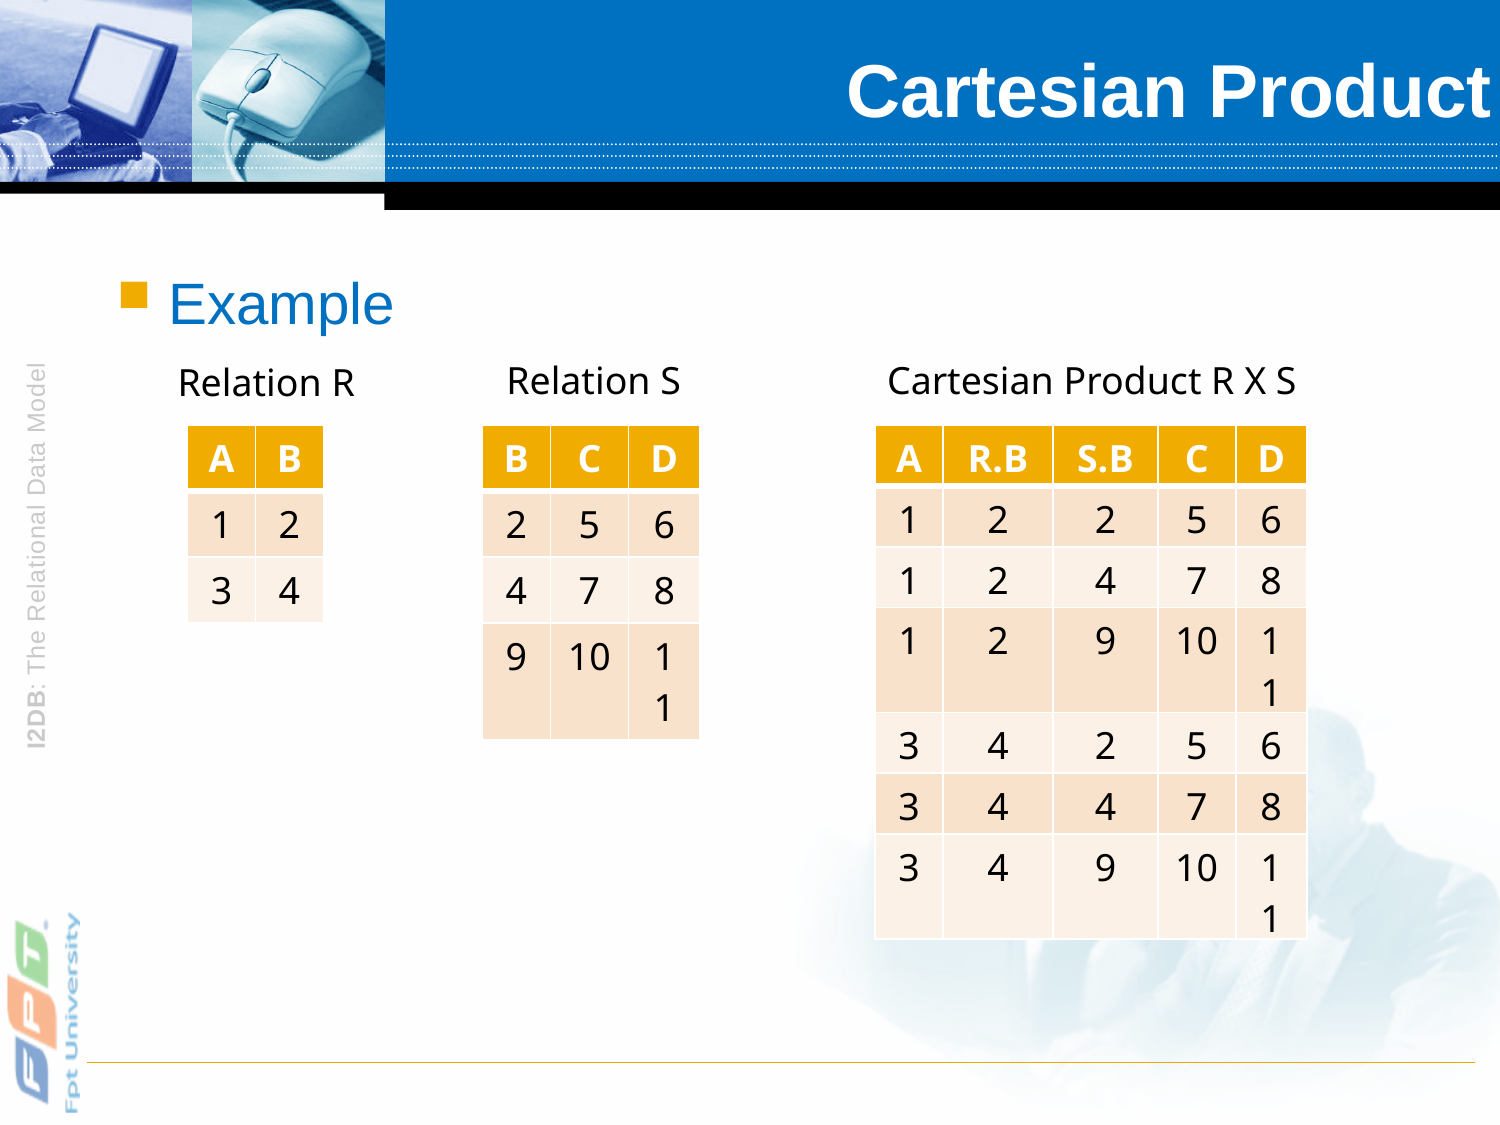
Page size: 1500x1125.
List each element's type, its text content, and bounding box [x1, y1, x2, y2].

table_header B [483, 426, 550, 488]
table_cell 1 [876, 608, 942, 712]
table_cell 4 [483, 558, 550, 622]
title Cartesian Product [387, 0, 1500, 175]
table_cell 4 [944, 835, 1052, 938]
table_cell 4 [256, 558, 323, 622]
table_header R.B [944, 426, 1052, 483]
table_cell 11 [629, 624, 699, 739]
table_cell 6 [1237, 713, 1306, 772]
table_cell 7 [1159, 774, 1235, 833]
table_cell 5 [551, 494, 628, 556]
table_cell 2 [256, 494, 323, 556]
table_cell 9 [1054, 835, 1157, 938]
table_cell 2 [944, 548, 1052, 607]
table_header D [1237, 426, 1306, 483]
table_cell 1 [188, 494, 255, 556]
table_cell 10 [1159, 608, 1235, 712]
table_header C [1159, 426, 1235, 483]
table_cell 10 [551, 624, 628, 739]
table_cell 3 [188, 558, 255, 622]
text_box Relation S [491, 349, 696, 410]
table_cell 2 [944, 608, 1052, 712]
table_cell 4 [1054, 548, 1157, 607]
table_cell 3 [876, 835, 942, 938]
table_cell 2 [1054, 713, 1157, 772]
table_cell 9 [1054, 608, 1157, 712]
table_cell 11 [1237, 608, 1306, 712]
text_box Relation R [162, 351, 371, 412]
table_cell 2 [483, 494, 550, 556]
table_cell 2 [944, 489, 1052, 546]
table_header C [551, 426, 628, 488]
table_cell 4 [8, 913, 80, 1112]
table_cell 7 [551, 558, 628, 622]
table_header B [256, 426, 323, 488]
text_box Cartesian Product R X S [872, 349, 1312, 410]
table_cell 1 [876, 489, 942, 546]
table_header S.B [1054, 426, 1157, 483]
table_cell 8 [1237, 548, 1306, 607]
table_header A [876, 426, 942, 483]
table_cell 4 [944, 713, 1052, 772]
table_header A [188, 426, 255, 488]
table_cell 1 [876, 548, 942, 607]
table_cell 4 [944, 774, 1052, 833]
table_cell 10 [1159, 835, 1235, 938]
table_cell 8 [629, 558, 699, 622]
list Example [87, 216, 1475, 1050]
table_cell 6 [629, 494, 699, 556]
table_cell 5 [1159, 713, 1235, 772]
table_cell 11 [1237, 835, 1306, 938]
picture [0, 194, 1500, 1125]
table_cell 6 [1237, 489, 1306, 546]
table_cell 8 [1237, 774, 1306, 833]
table_cell 4 [1054, 774, 1157, 833]
table_cell 9 [483, 624, 550, 739]
table_cell 2 [1054, 489, 1157, 546]
table_cell 5 [1159, 489, 1235, 546]
picture [0, 0, 385, 181]
table_cell 3 [876, 713, 942, 772]
table_cell 7 [1159, 548, 1235, 607]
table_header D [629, 426, 699, 488]
table_cell 3 [876, 774, 942, 833]
